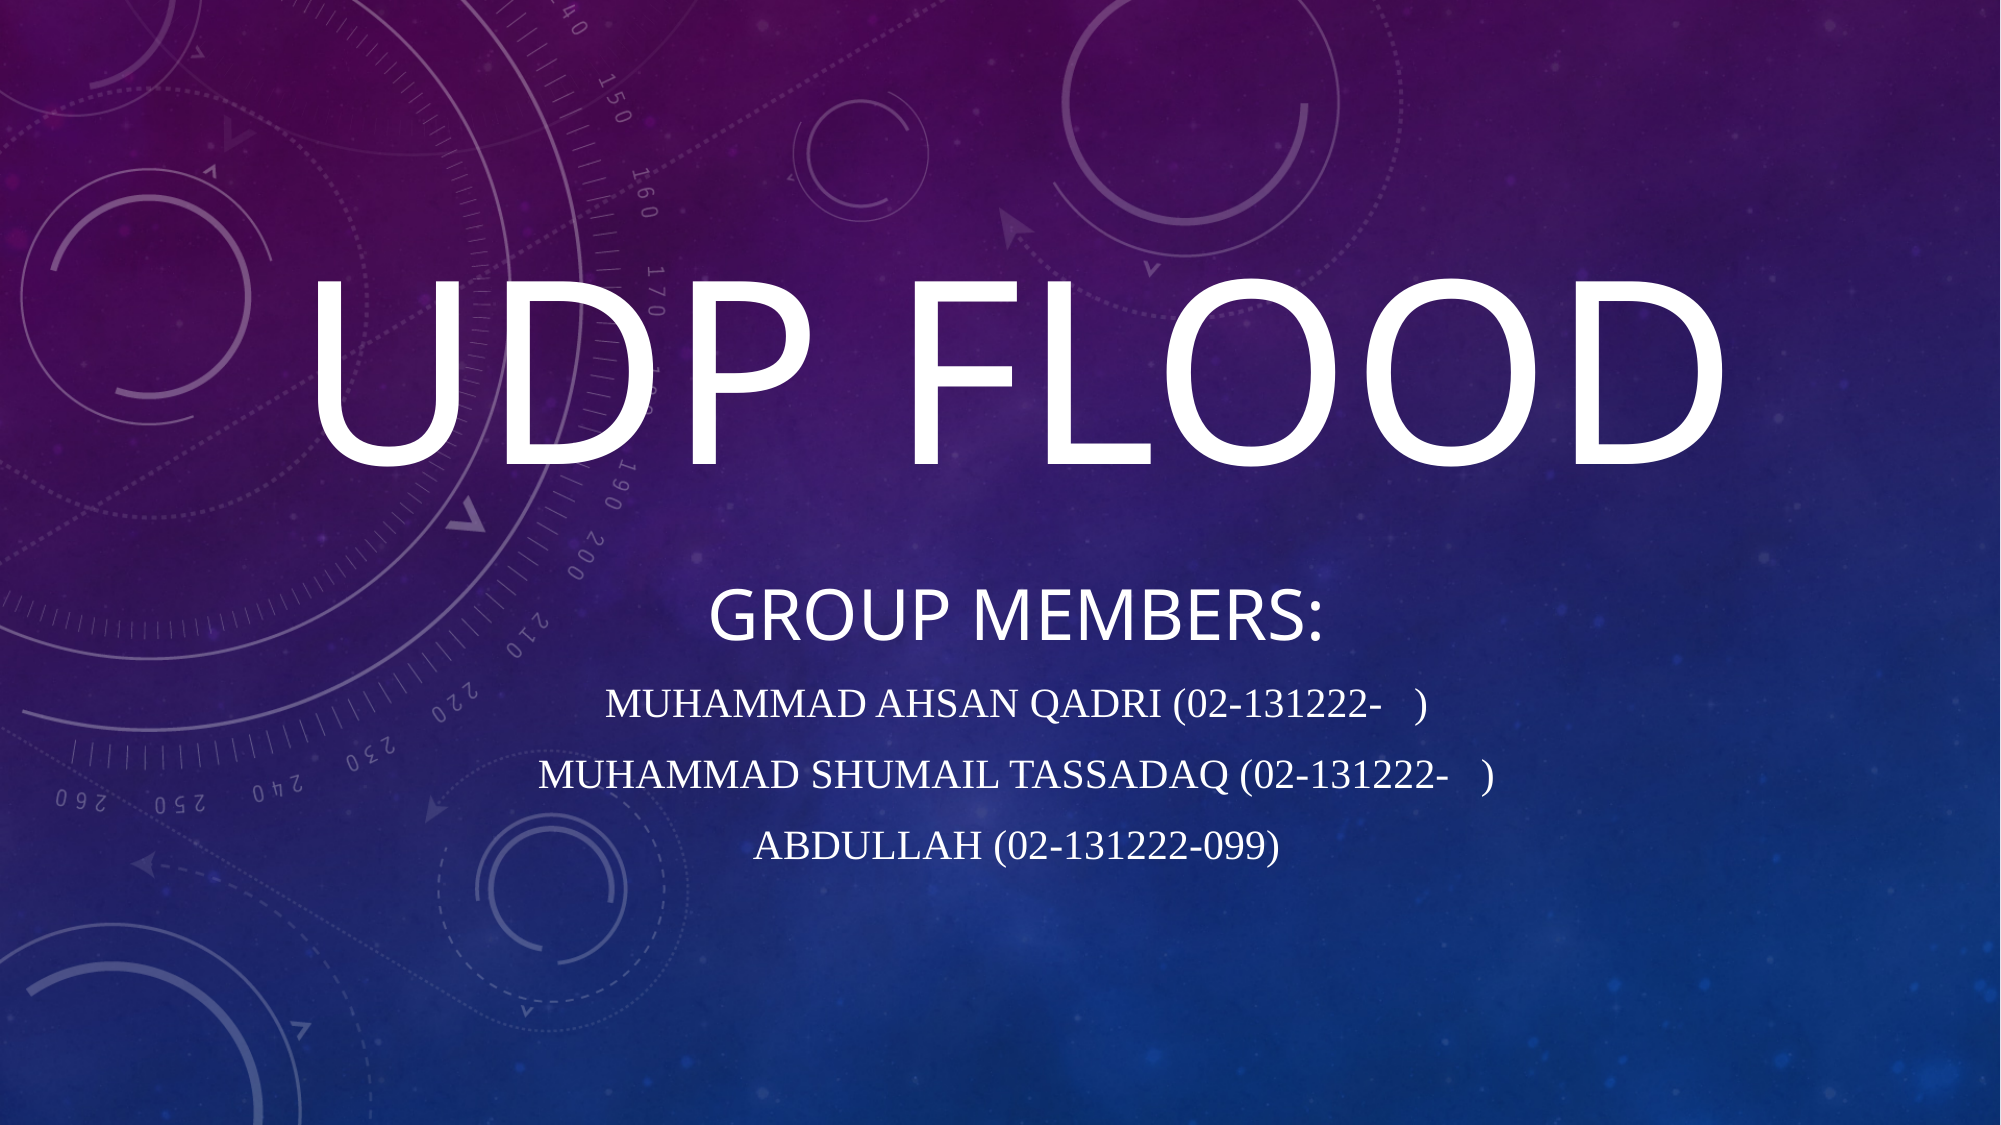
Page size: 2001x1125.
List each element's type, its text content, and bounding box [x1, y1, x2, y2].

subtitle Group Members: Muhammad Ahsan Qadri (02-131222- ) Muhammad Shumail Tassadaq (02-131222- ) Abdullah (02-131222-099) [189, 562, 1844, 925]
title UDP flood [189, 200, 1844, 524]
picture [0, 0, 2001, 1125]
